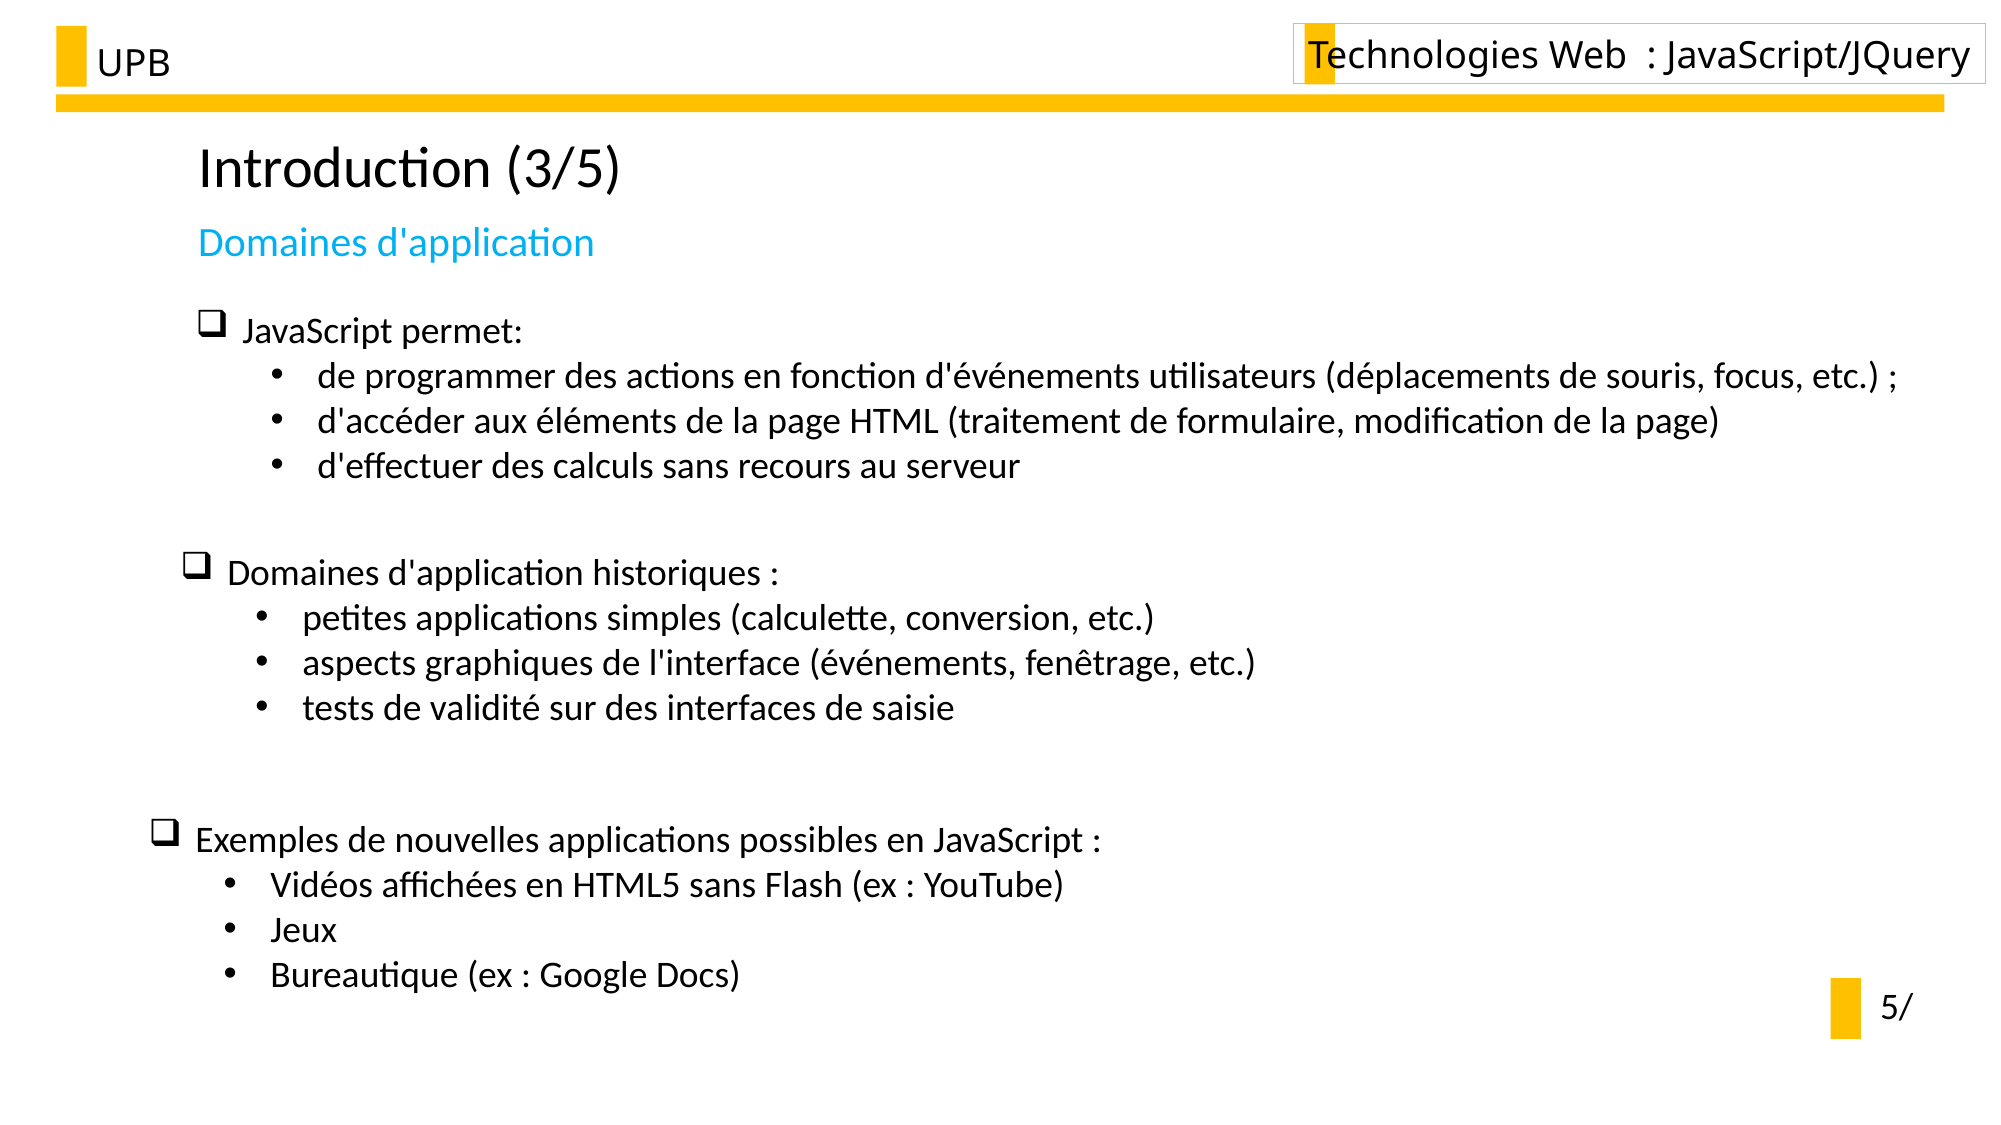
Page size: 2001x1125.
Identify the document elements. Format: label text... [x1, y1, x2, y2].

text_box JavaScript permet: de programmer des actions en fonction d'événements utilisateurs (déplacements de souris, focus, etc.) ; d'accéder aux éléments de la page HTML (traitement de formulaire, modification de la page) d'effectuer des calculs sans recours au serveur [180, 298, 1945, 539]
text_box Domaines d'application [183, 207, 611, 273]
text_box 5/ [1865, 974, 1929, 1035]
text_box Introduction (3/5) [184, 121, 638, 207]
text_box [1830, 1003, 1861, 1039]
text_box [56, 25, 87, 87]
text_box Exemples de nouvelles applications possibles en JavaScript : Vidéos affichées en HTML5 sans Flash (ex : YouTube) Jeux Bureautique (ex : Google Docs) [133, 807, 1898, 1003]
text_box [56, 94, 1945, 113]
text_box Domaines d'application historiques : petites applications simples (calculette, conversion, etc.) aspects graphiques de l'interface (événements, fenêtrage, etc.) tests de validité sur des interfaces de saisie [165, 540, 1929, 736]
text_box UPB [81, 31, 186, 92]
text_box Technologies Web : JavaScript/JQuery [1293, 23, 1986, 84]
